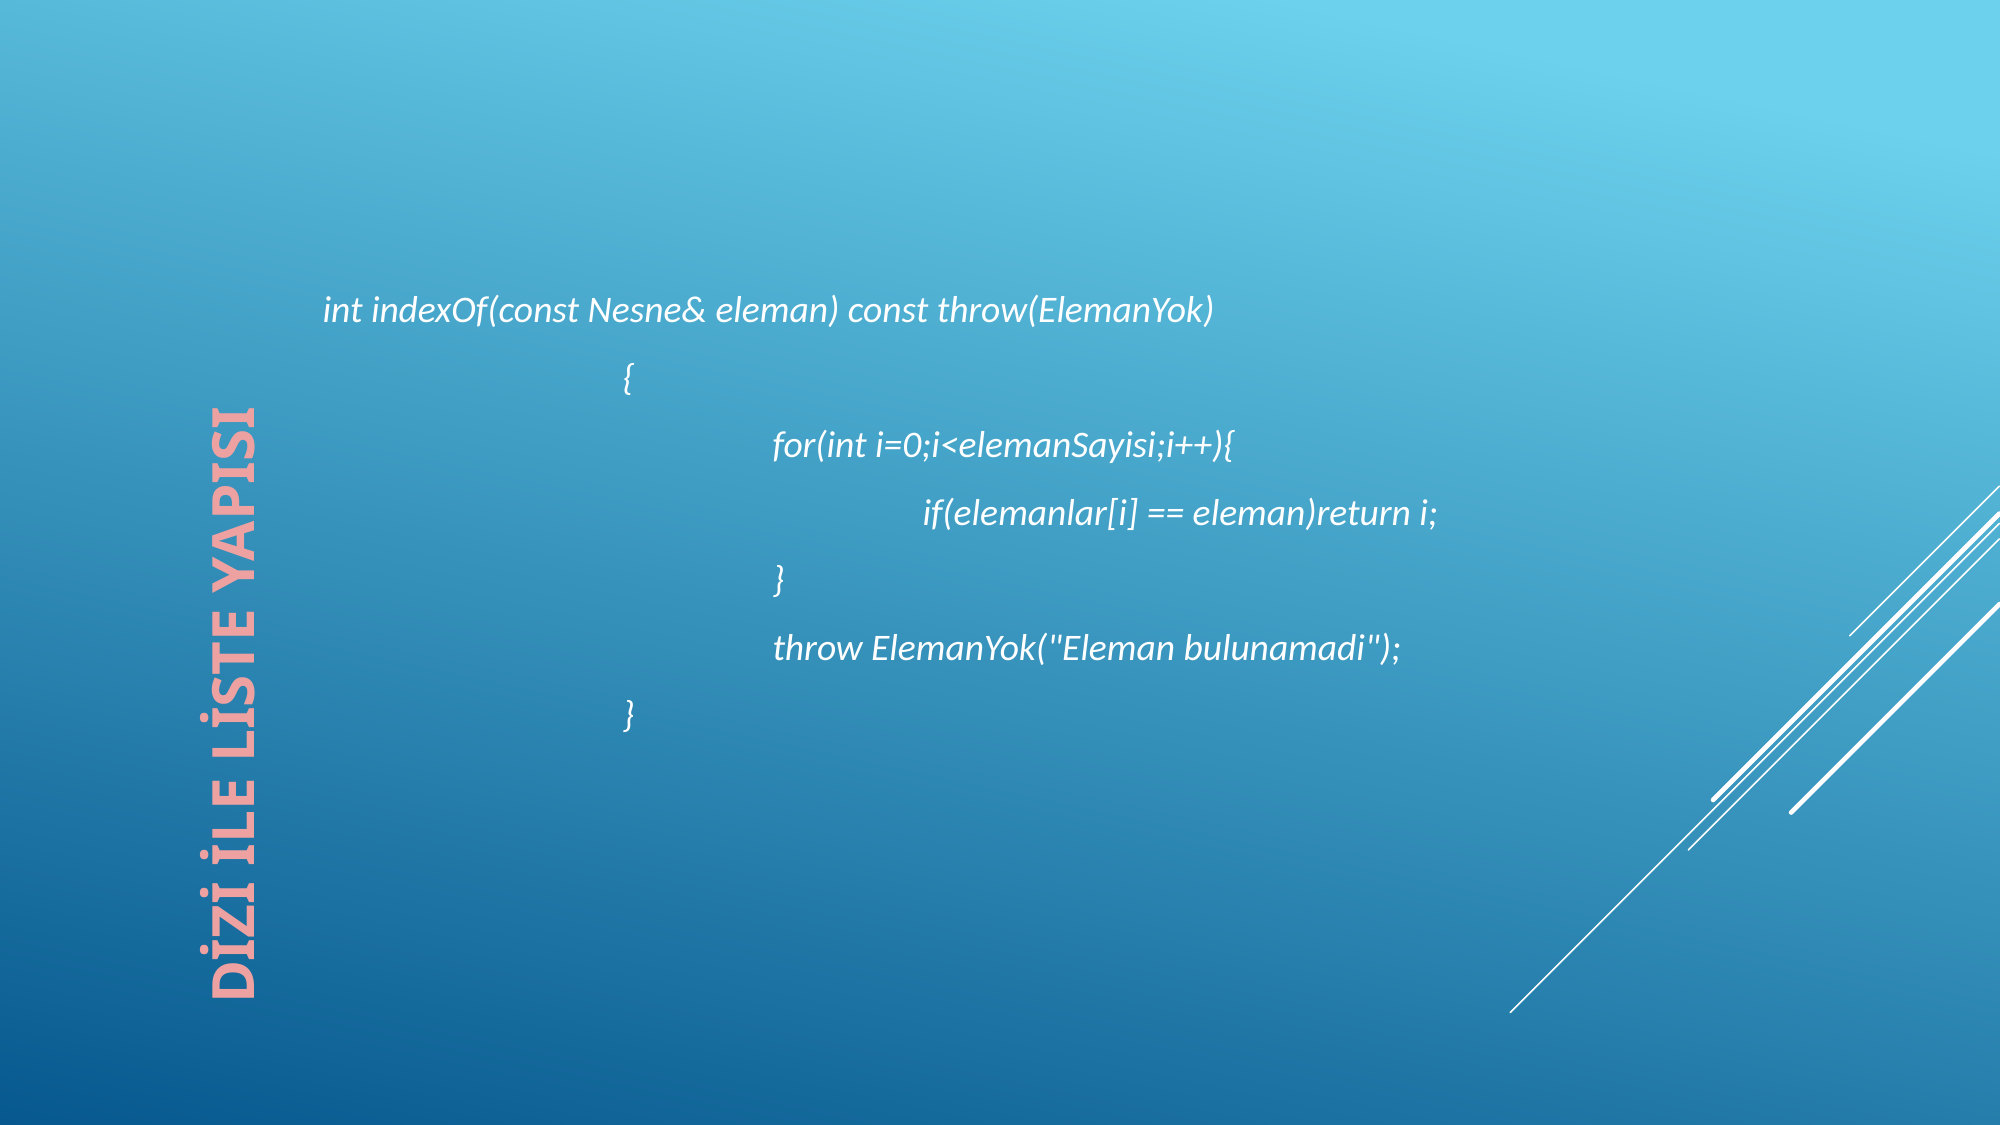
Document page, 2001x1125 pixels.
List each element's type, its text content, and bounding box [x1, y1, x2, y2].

text_box DİZİ İLE LİSTE YAPISI [188, 255, 274, 1019]
text_box int indexOf(const Nesne& eleman) const throw(ElemanYok) { for(int i=0;i<elemanSayisi;i++){ if(elemanlar[i] == eleman)return i; } throw ElemanYok("Eleman bulunamadi"); } [307, 255, 1866, 743]
